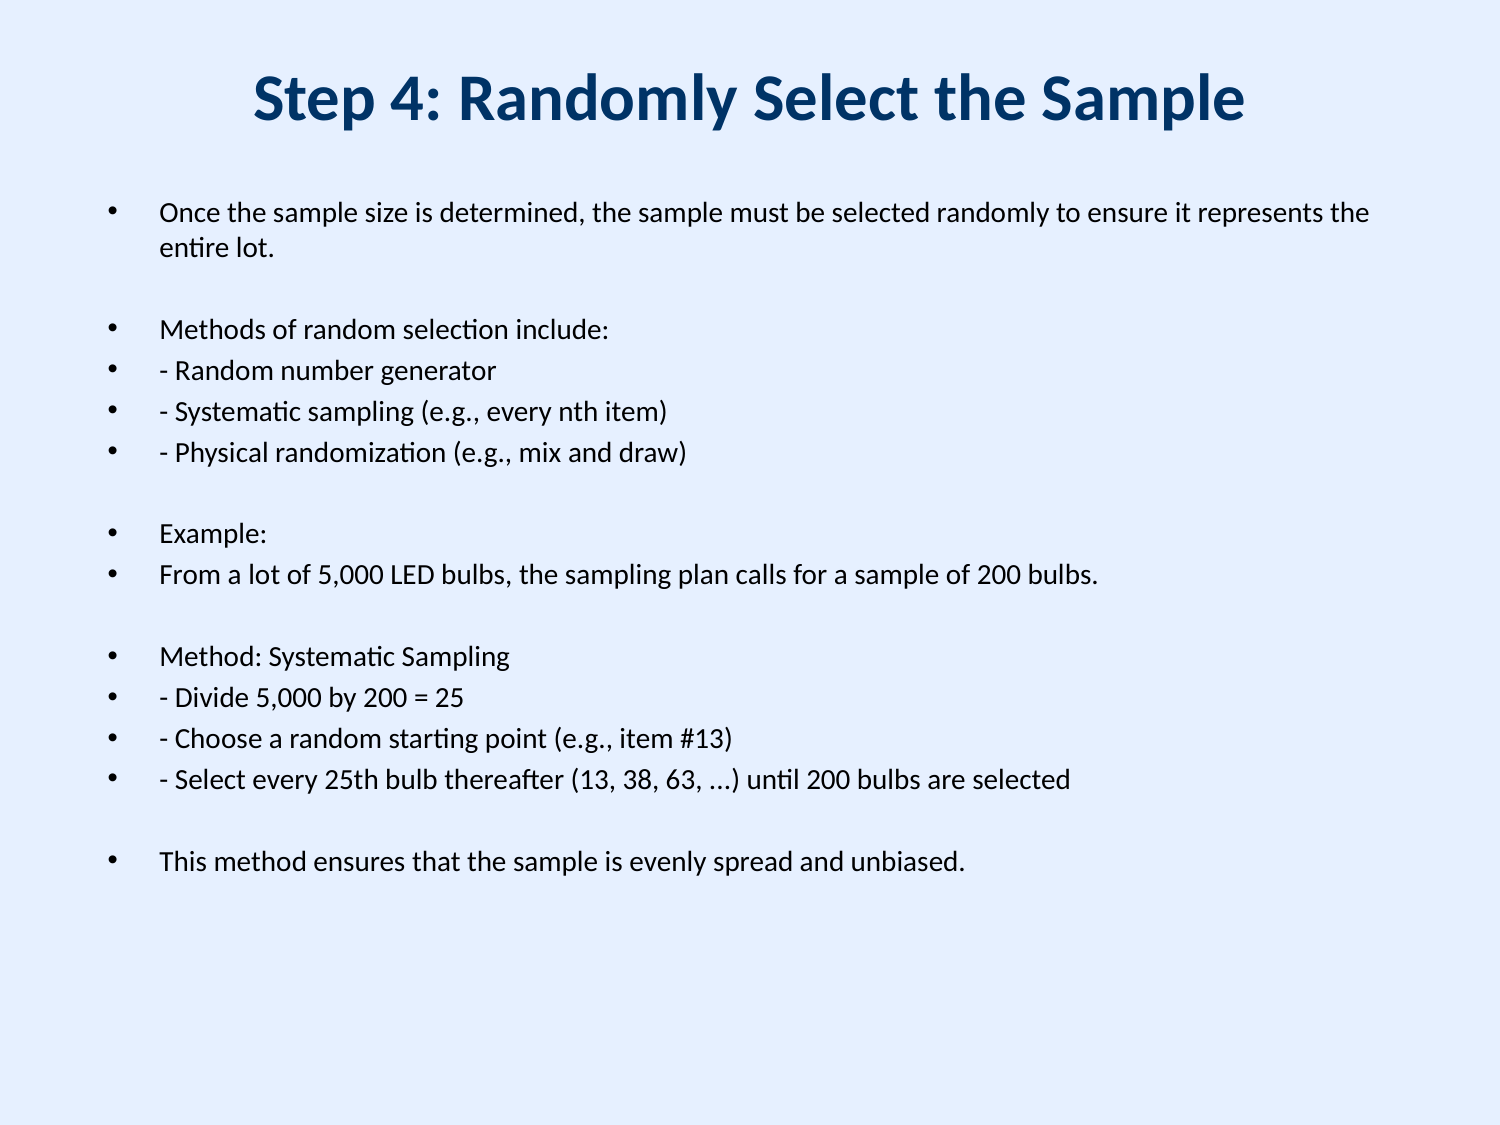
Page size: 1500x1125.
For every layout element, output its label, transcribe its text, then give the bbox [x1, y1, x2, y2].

title Step 4: Randomly Select the Sample [75, 0, 1425, 188]
list Once the sample size is determined, the sample must be selected randomly to ensure it represents the entire lot. Methods of random selection include: - Random number generator - Systematic sampling (e.g., every nth item) - Physical randomization (e.g., mix and draw) Example: From a lot of 5,000 LED bulbs, the sampling plan calls for a sample of 200 bulbs. Method: Systematic Sampling - Divide 5,000 by 200 = 25 - Choose a random starting point (e.g., item #13) - Select every 25th bulb thereafter (13, 38, 63, ...) until 200 bulbs are selected This method ensures that the sample is evenly spread and unbiased. [92, 144, 1443, 888]
